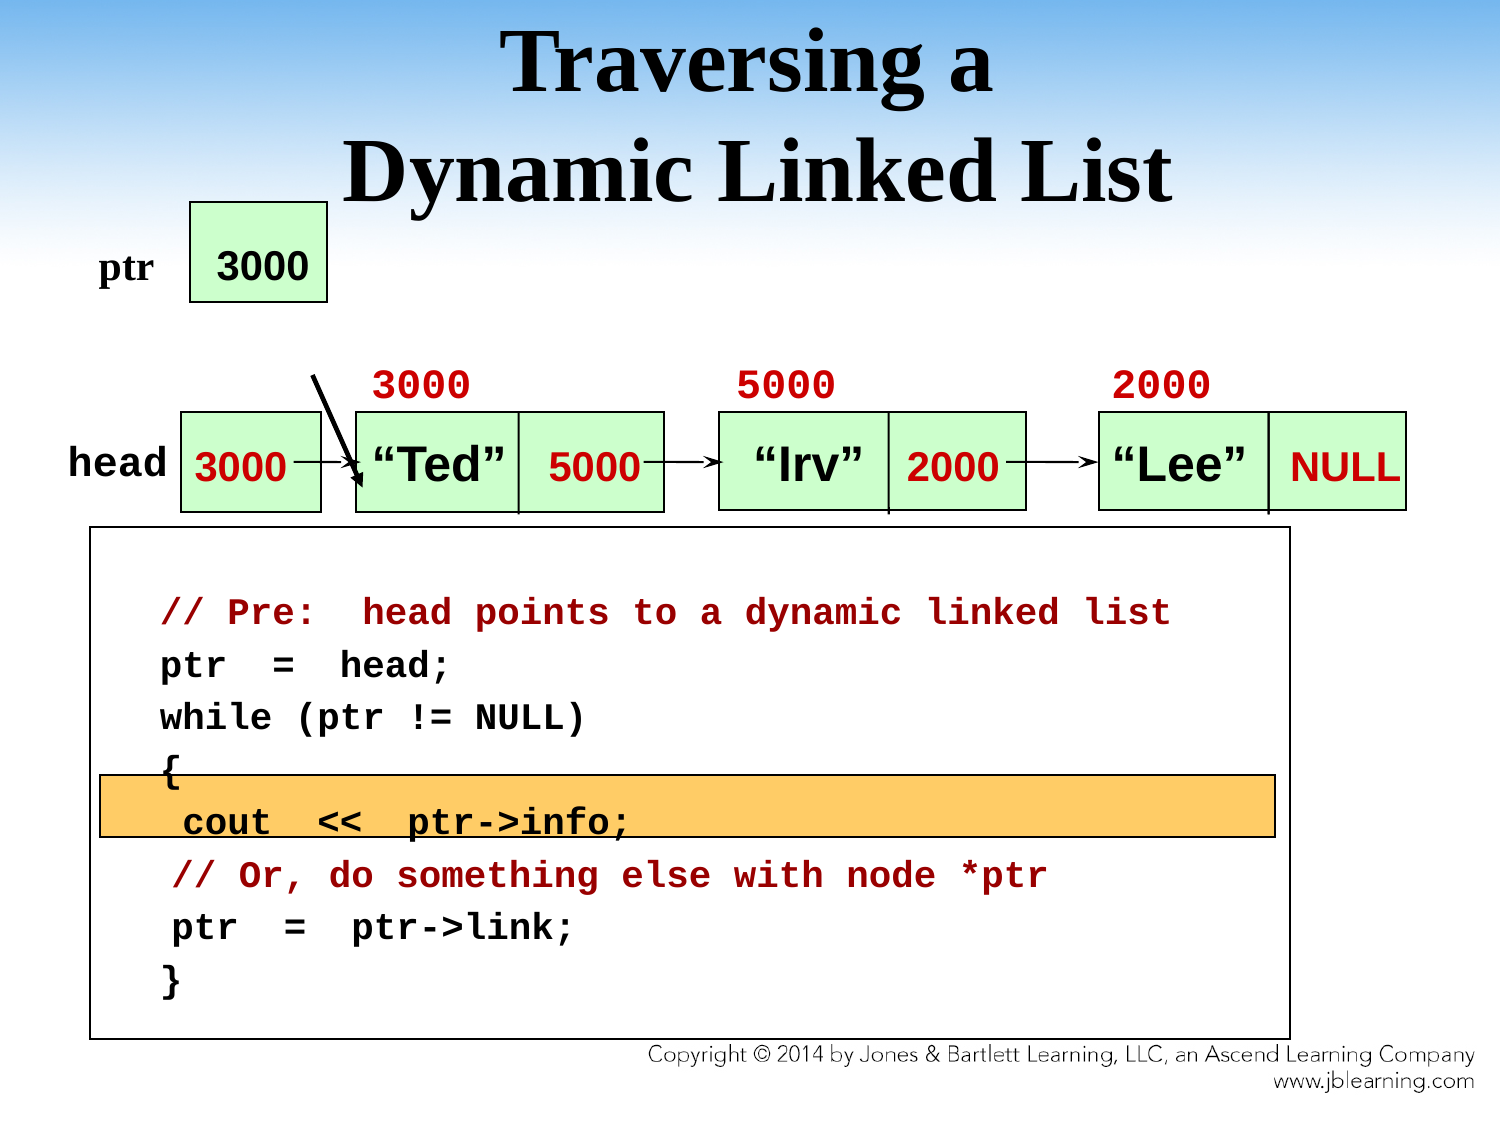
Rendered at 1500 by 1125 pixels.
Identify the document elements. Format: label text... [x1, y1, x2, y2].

text_box // Pre: head points to a dynamic linked list ptr = head; while (ptr != NULL) { cout << ptr->info; // Or, do something else with node *ptr ptr = ptr->link; } [77, 526, 1365, 1040]
picture [0, 0, 1500, 1125]
title Traversing a Dynamic Linked List [114, 39, 1403, 227]
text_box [52, 349, 1416, 515]
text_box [52, 201, 328, 303]
